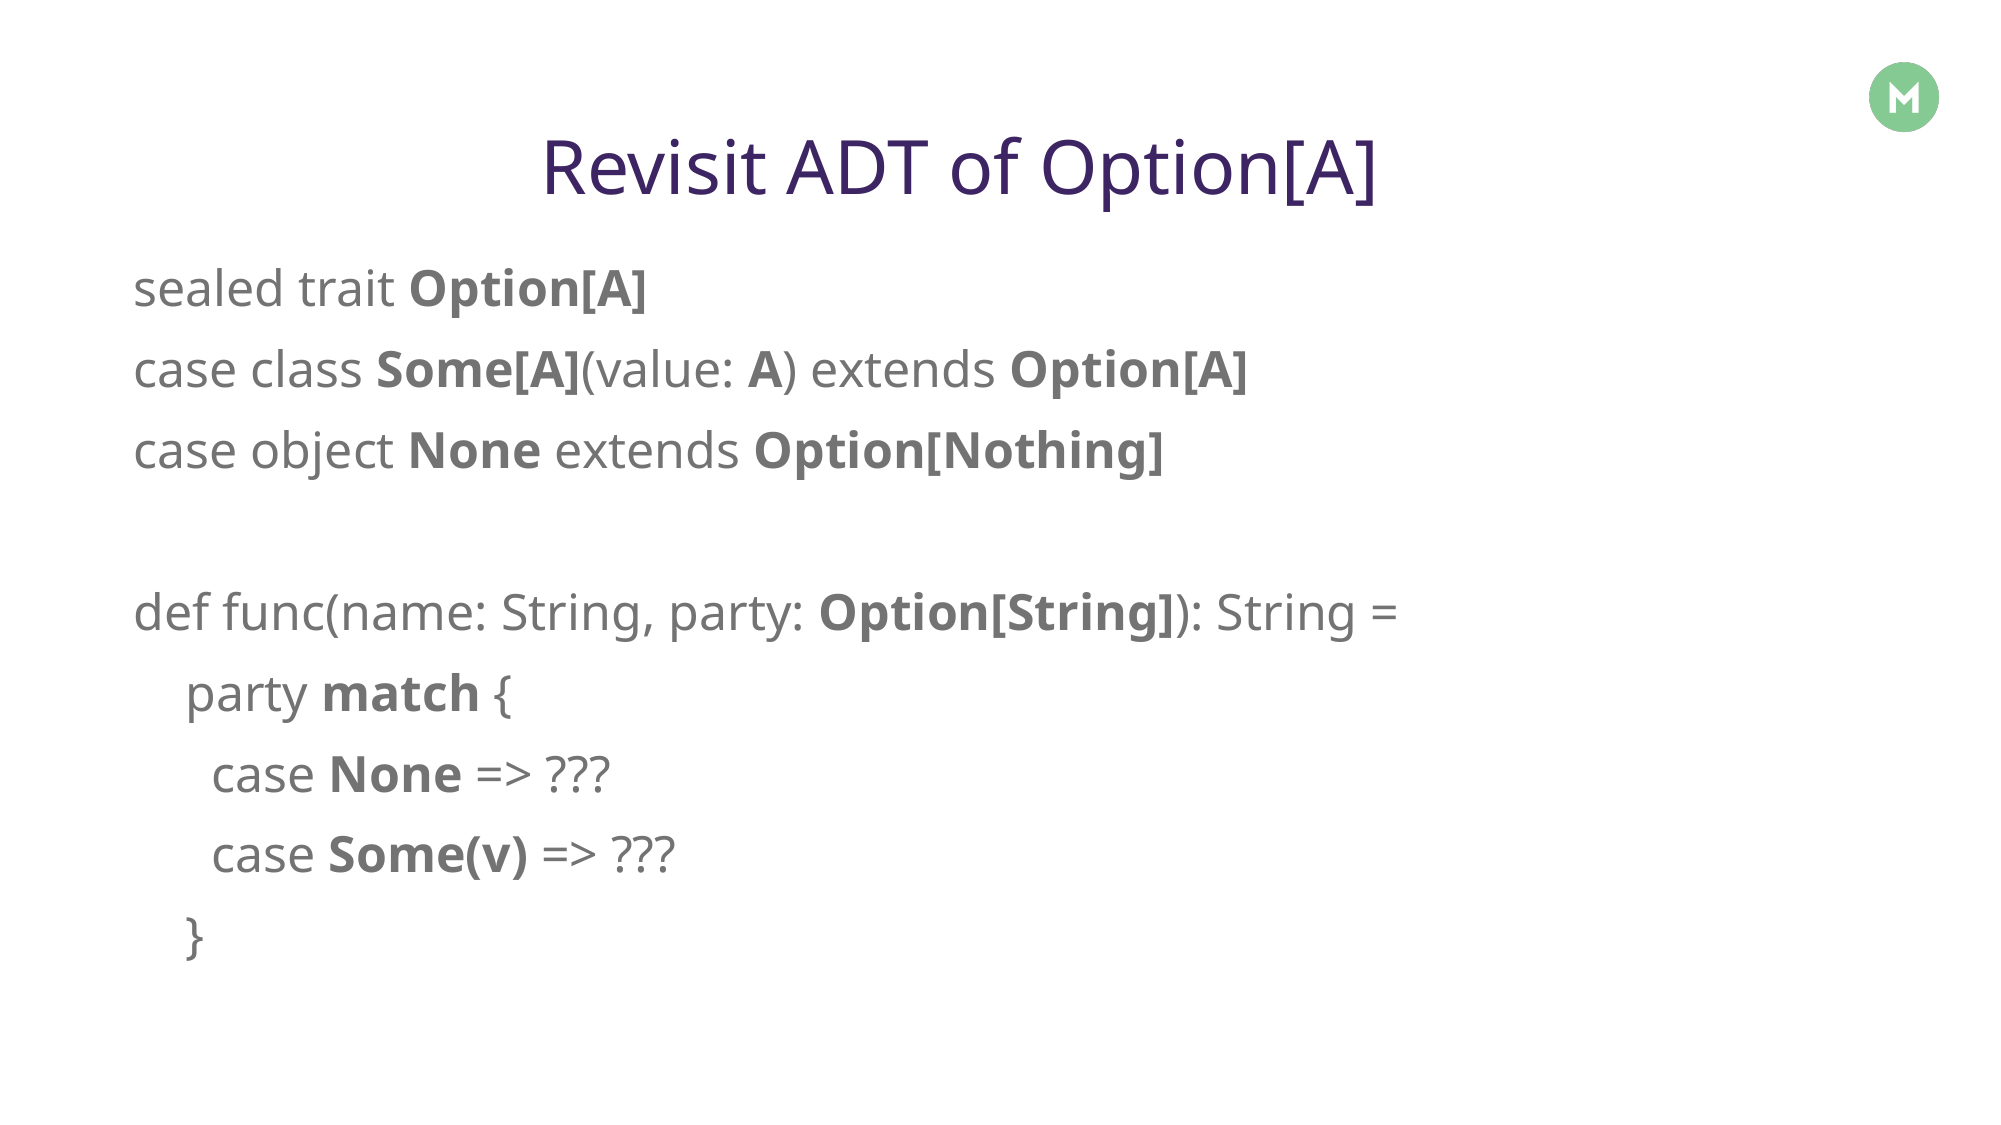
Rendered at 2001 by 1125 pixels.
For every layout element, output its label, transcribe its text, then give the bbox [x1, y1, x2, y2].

picture [1864, 47, 1944, 150]
list sealed trait Option[A] case class Some[A](value: A) extends Option[A] case object None extends Option[Nothing] def func(name: String, party: Option[String]): String = party match { case None => ??? case Some(v) => ??? } [118, 249, 1802, 1034]
title Revisit ADT of Option[A] [118, 111, 1802, 223]
